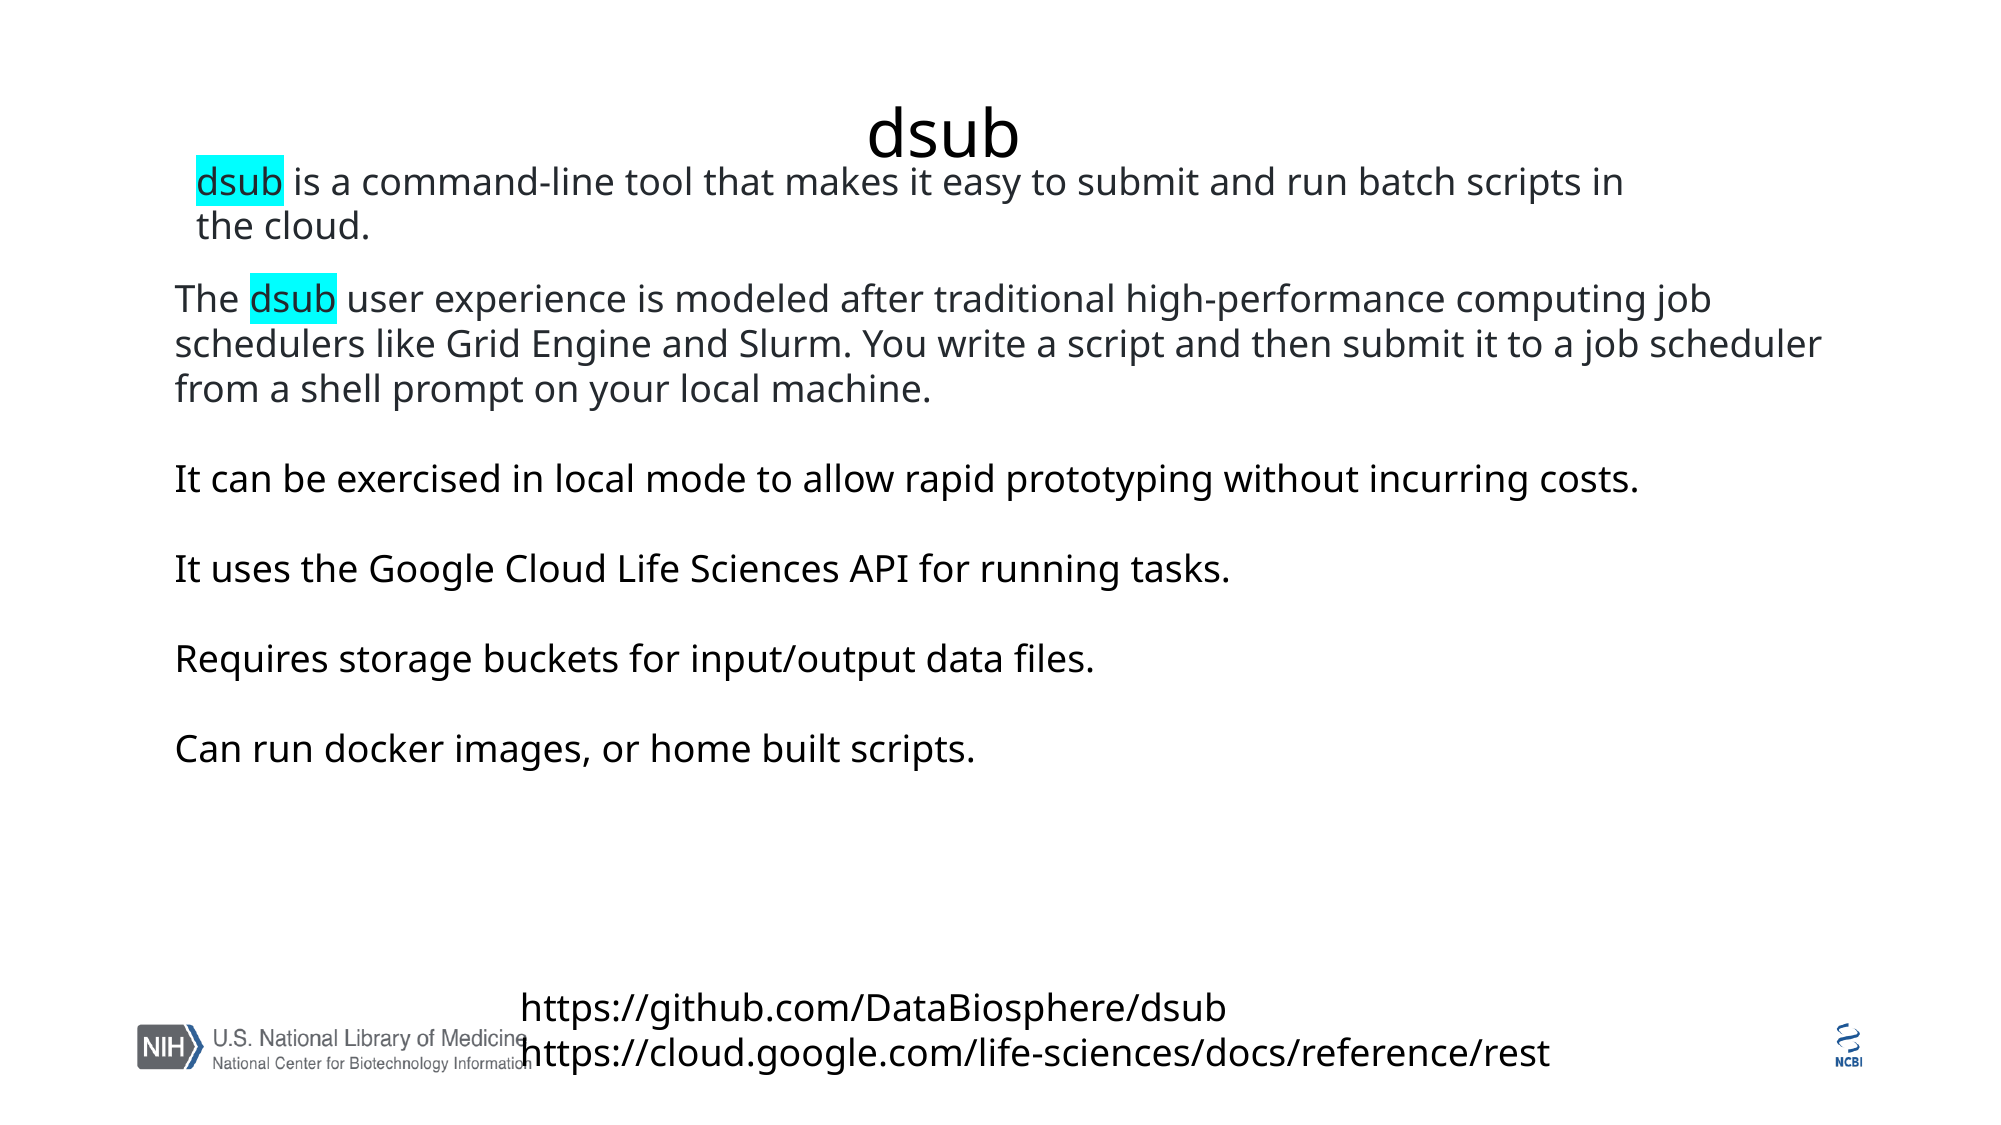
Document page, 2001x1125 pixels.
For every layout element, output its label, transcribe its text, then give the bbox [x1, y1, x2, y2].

text_box dsub is a command-line tool that makes it easy to submit and run batch scripts in the cloud. [196, 157, 1692, 274]
text_box https://github.com/DataBiosphere/dsub https://cloud.google.com/life-sciences/docs/reference/rest [505, 976, 1567, 1082]
text_box The dsub user experience is modeled after traditional high-performance computing job schedulers like Grid Engine and Slurm. You write a script and then submit it to a job scheduler from a shell prompt on your local machine. It can be exercised in local mode to allow rapid prototyping without incurring costs. It uses the Google Cloud Life Sciences API for running tasks. Requires storage buckets for input/output data files. Can run docker images, or home built scripts. [174, 274, 1875, 951]
text_box dsub [851, 83, 1037, 178]
